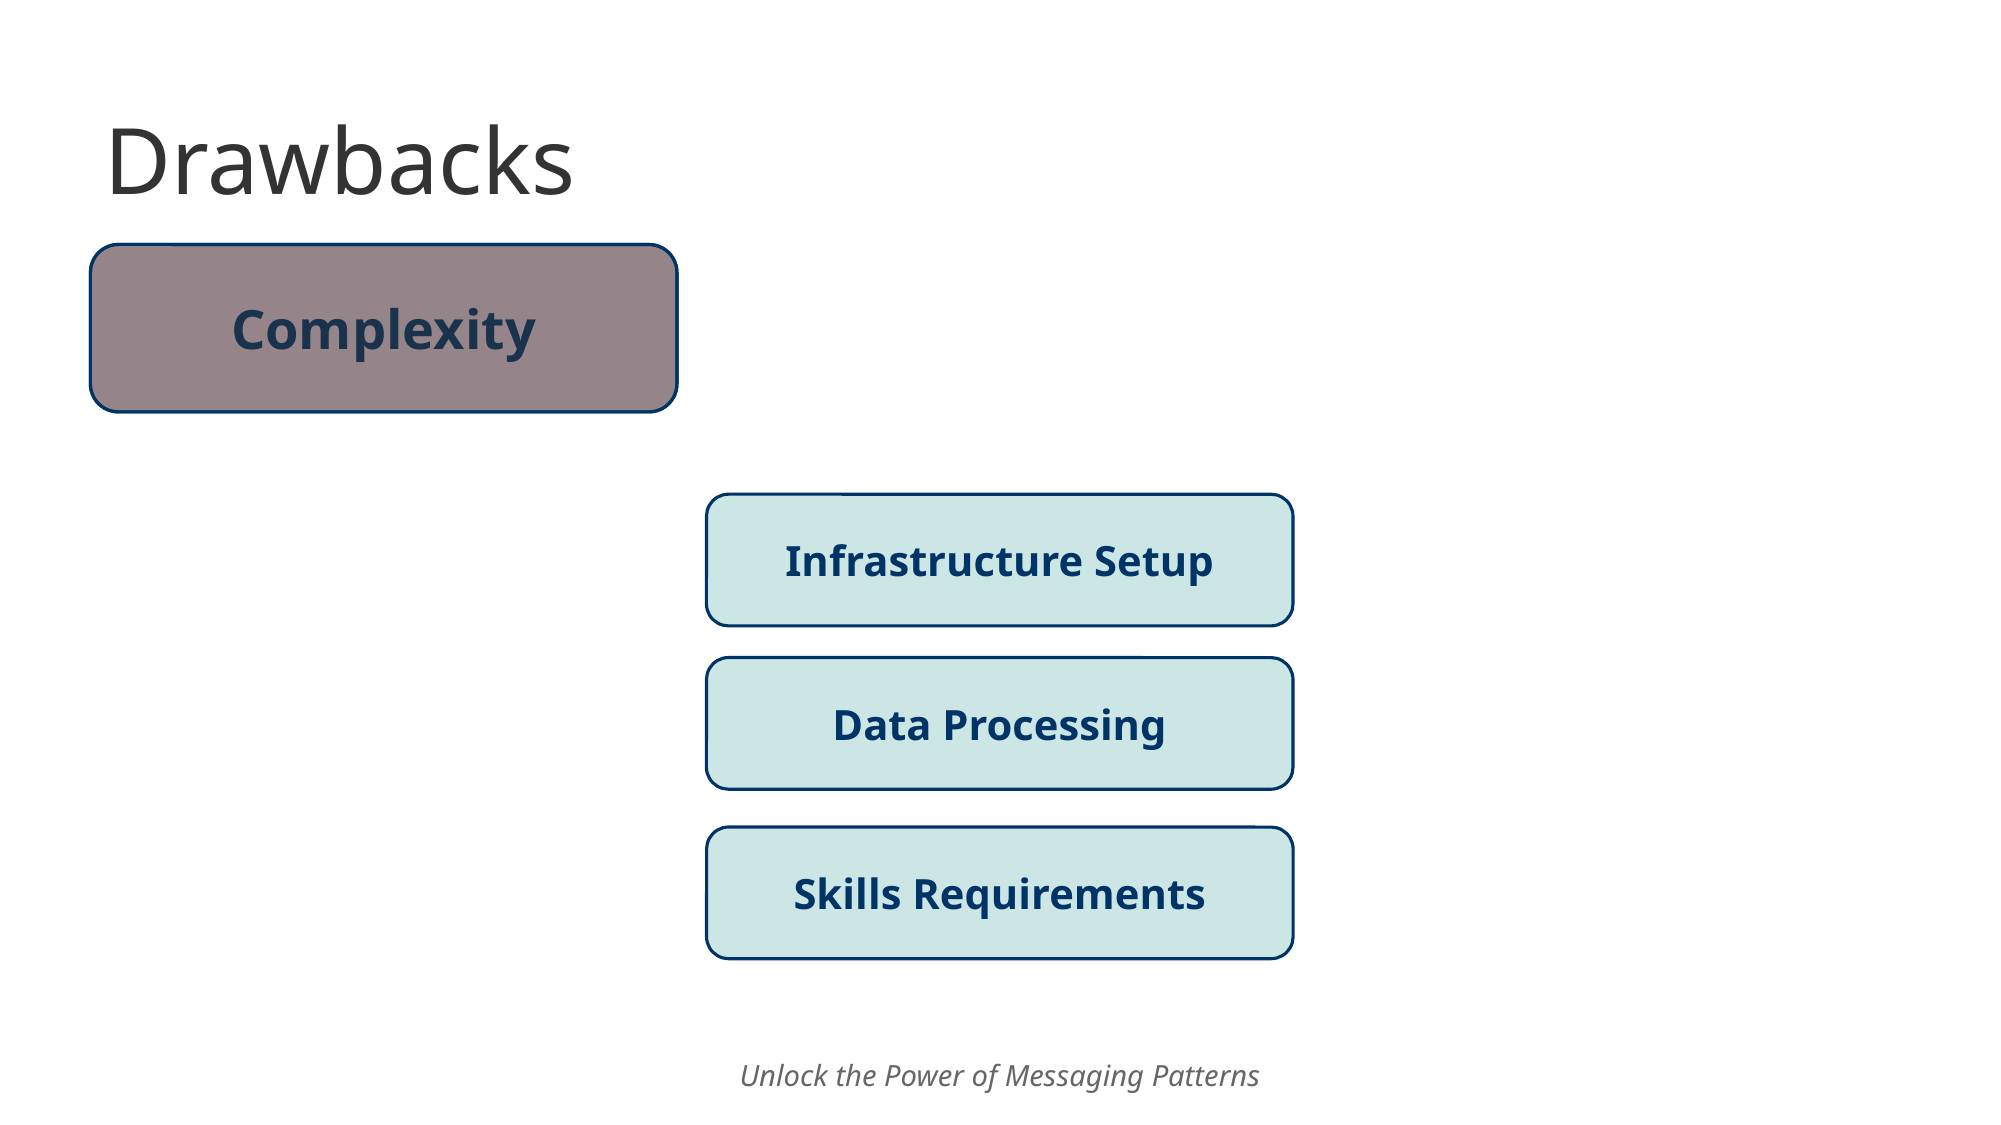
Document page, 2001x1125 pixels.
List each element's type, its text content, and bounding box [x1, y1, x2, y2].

title Drawbacks [89, 75, 1911, 255]
text_box Data Processing [704, 655, 1295, 791]
text_box [88, 242, 679, 414]
text_box Infrastructure Setup [704, 492, 1295, 628]
text_box Skills Requirements [704, 825, 1295, 961]
